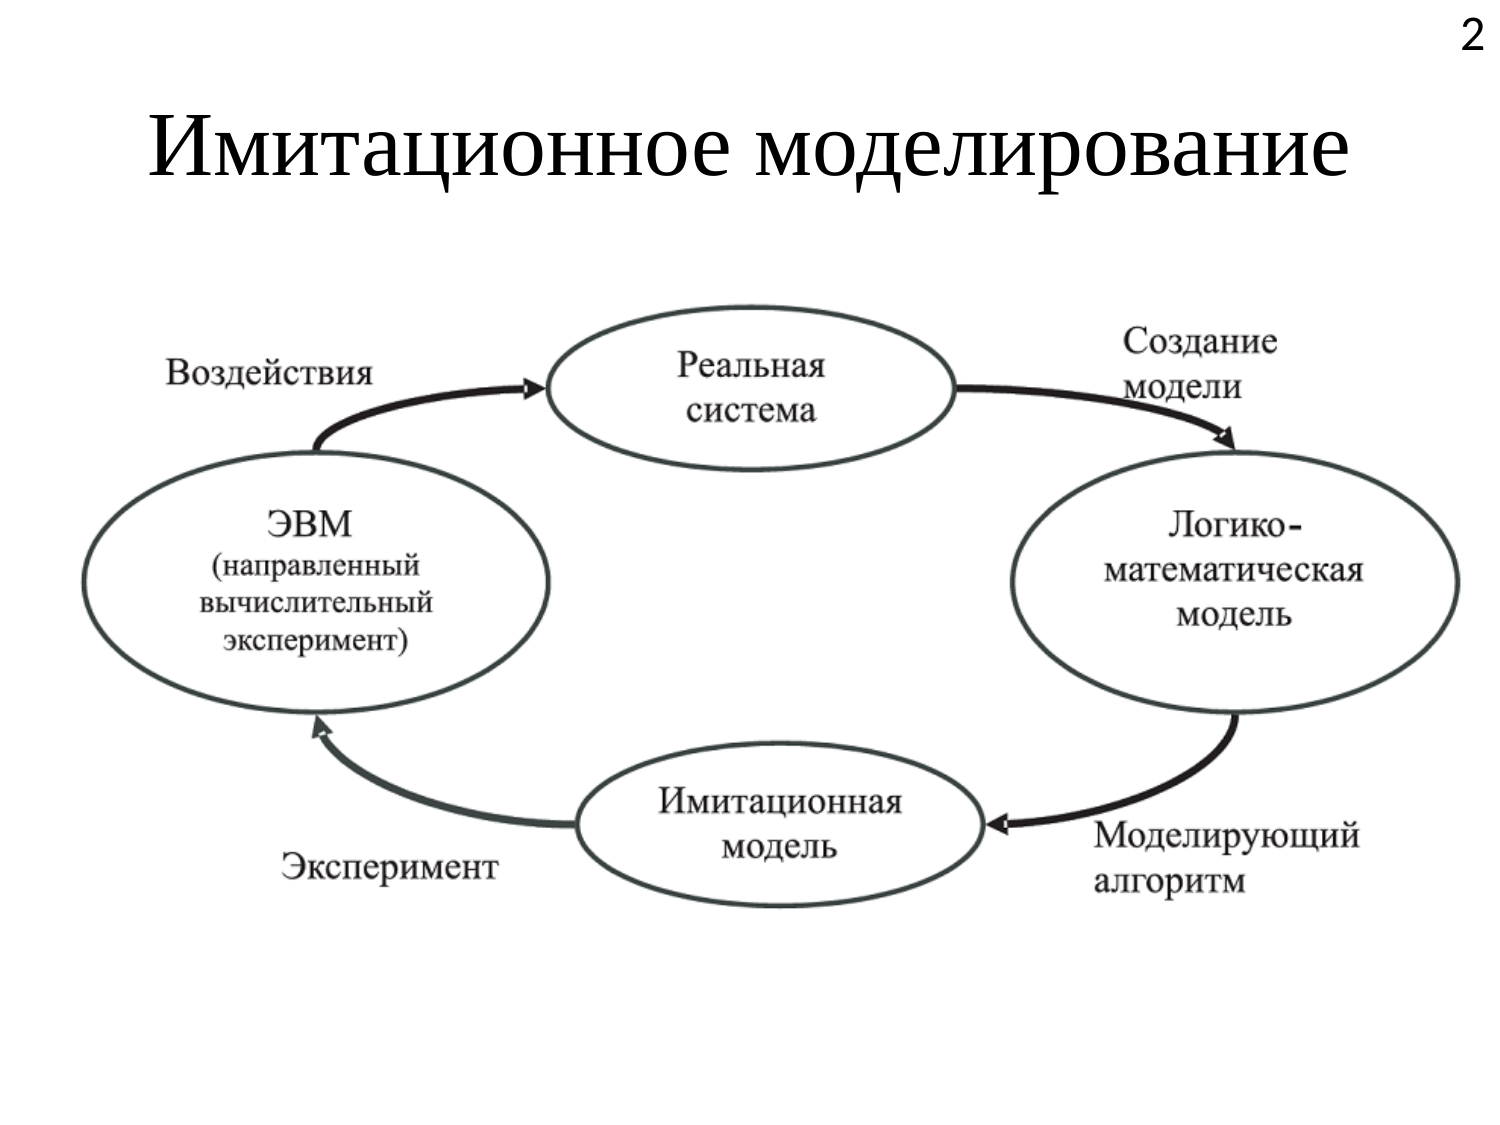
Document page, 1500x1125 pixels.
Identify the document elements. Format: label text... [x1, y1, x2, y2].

text_box 2 [1149, 0, 1500, 60]
picture [34, 210, 1500, 1037]
title Имитационное моделирование [74, 44, 1426, 209]
